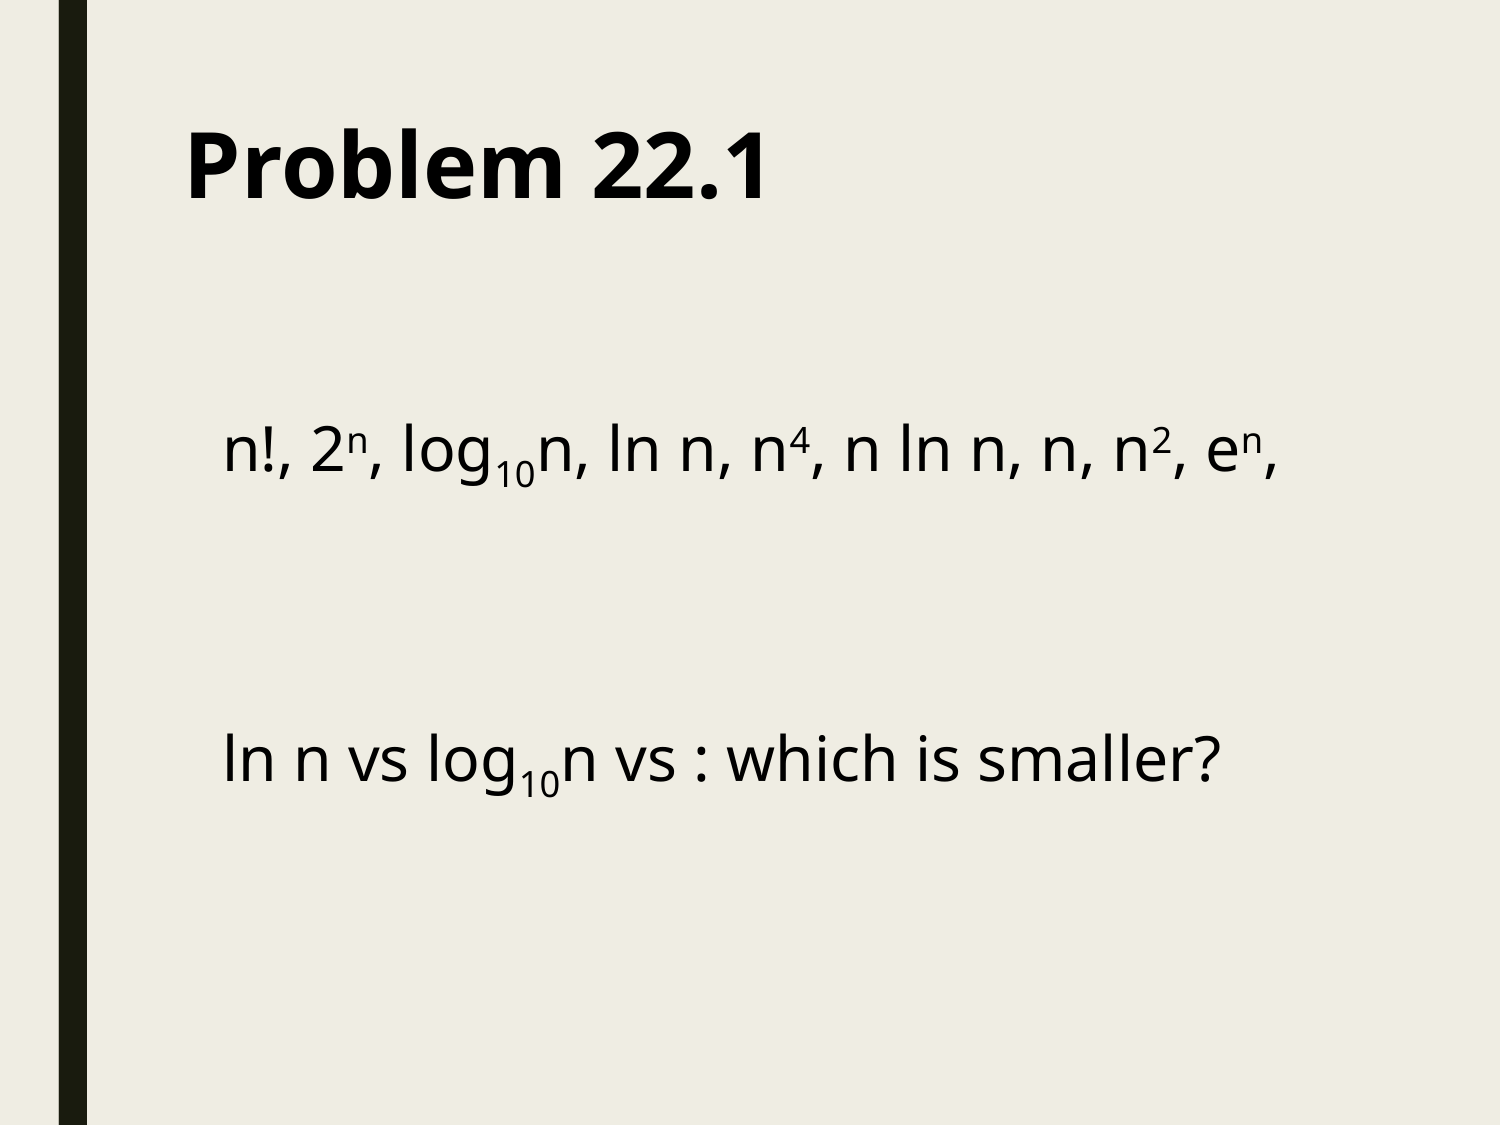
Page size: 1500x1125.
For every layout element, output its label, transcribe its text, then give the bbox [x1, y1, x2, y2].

title Problem 22.1 [168, 112, 1351, 357]
